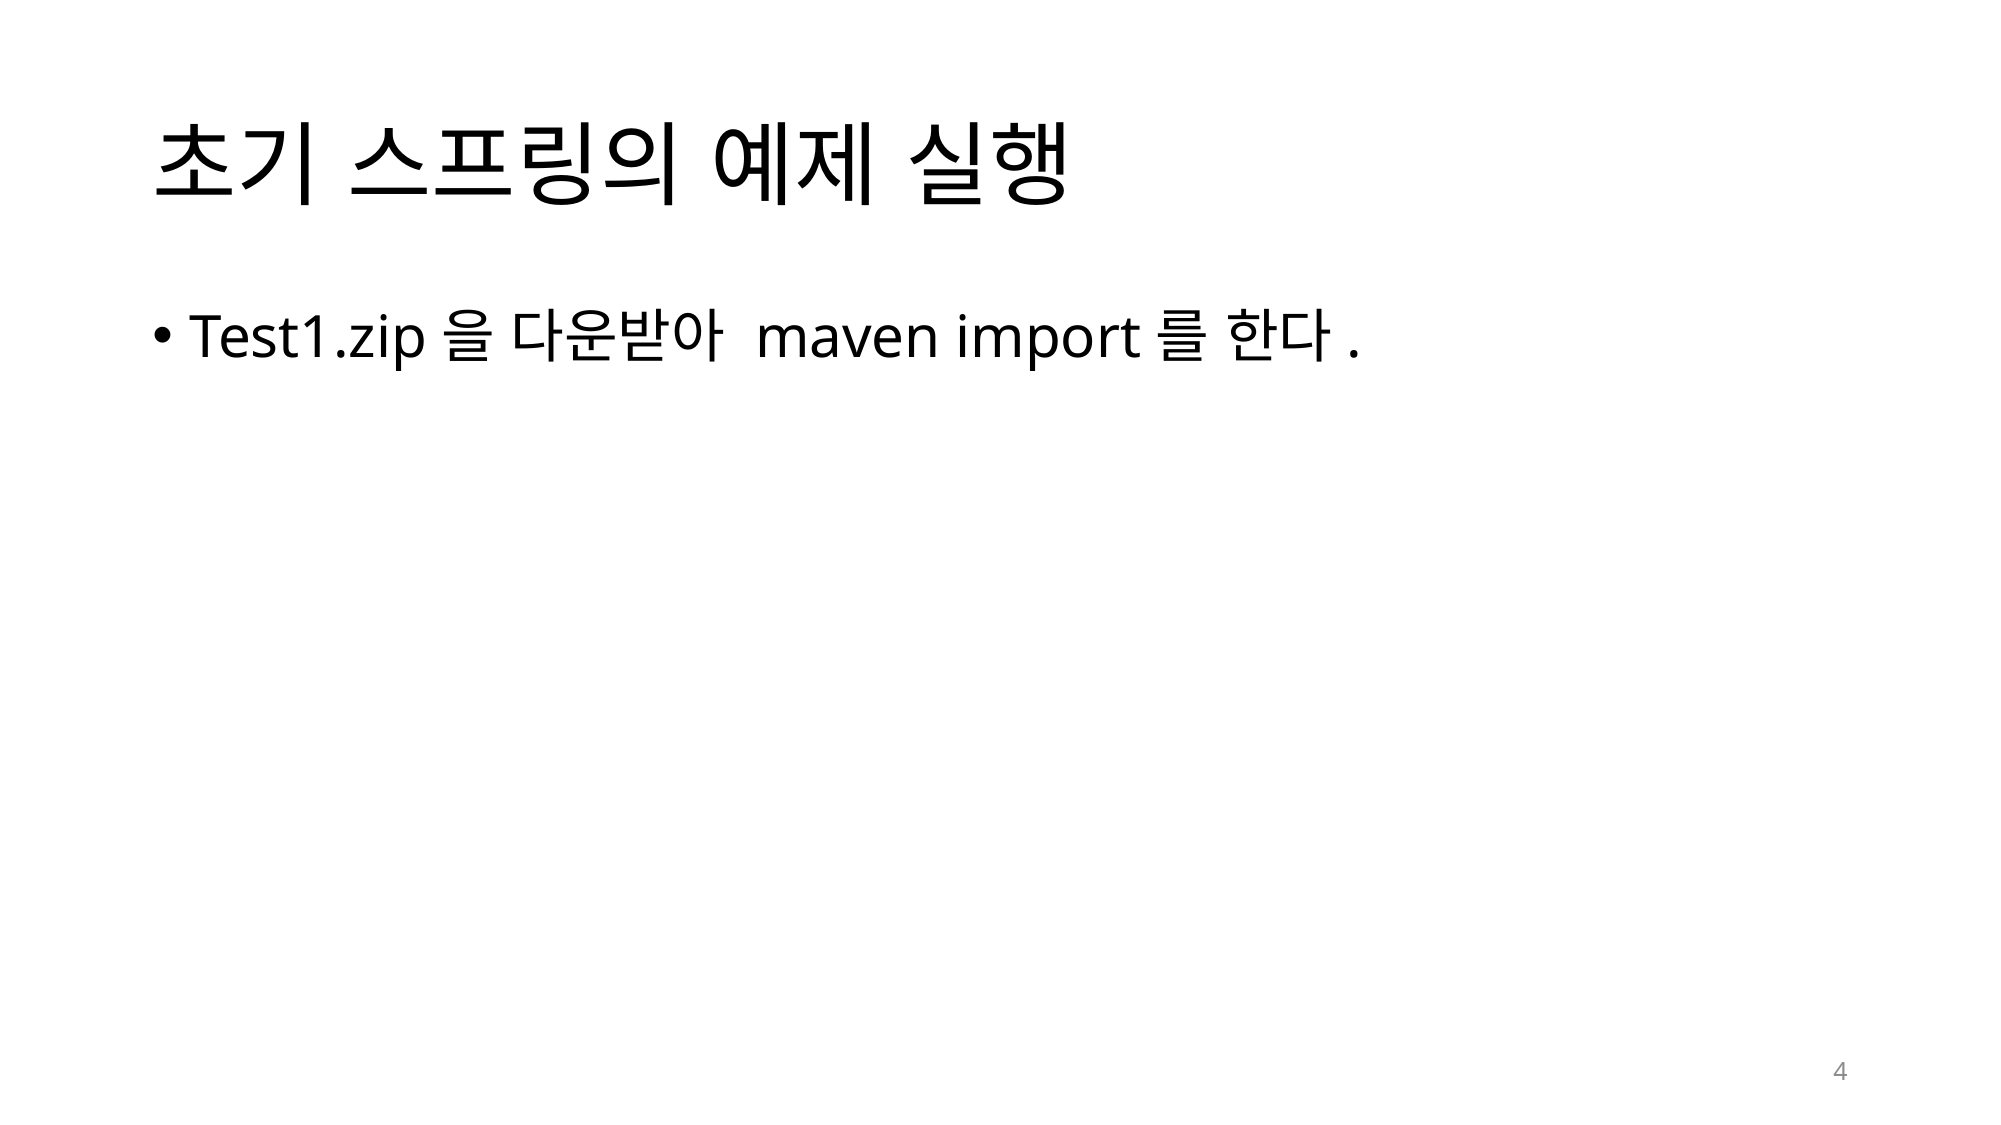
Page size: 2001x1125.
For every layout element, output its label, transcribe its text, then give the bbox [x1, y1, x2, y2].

slide_number 4 [1412, 1042, 1863, 1103]
list Test1.zip을 다운받아 maven import를 한다. [137, 299, 1863, 1014]
title 초기 스프링의 예제 실행 [137, 59, 1863, 278]
